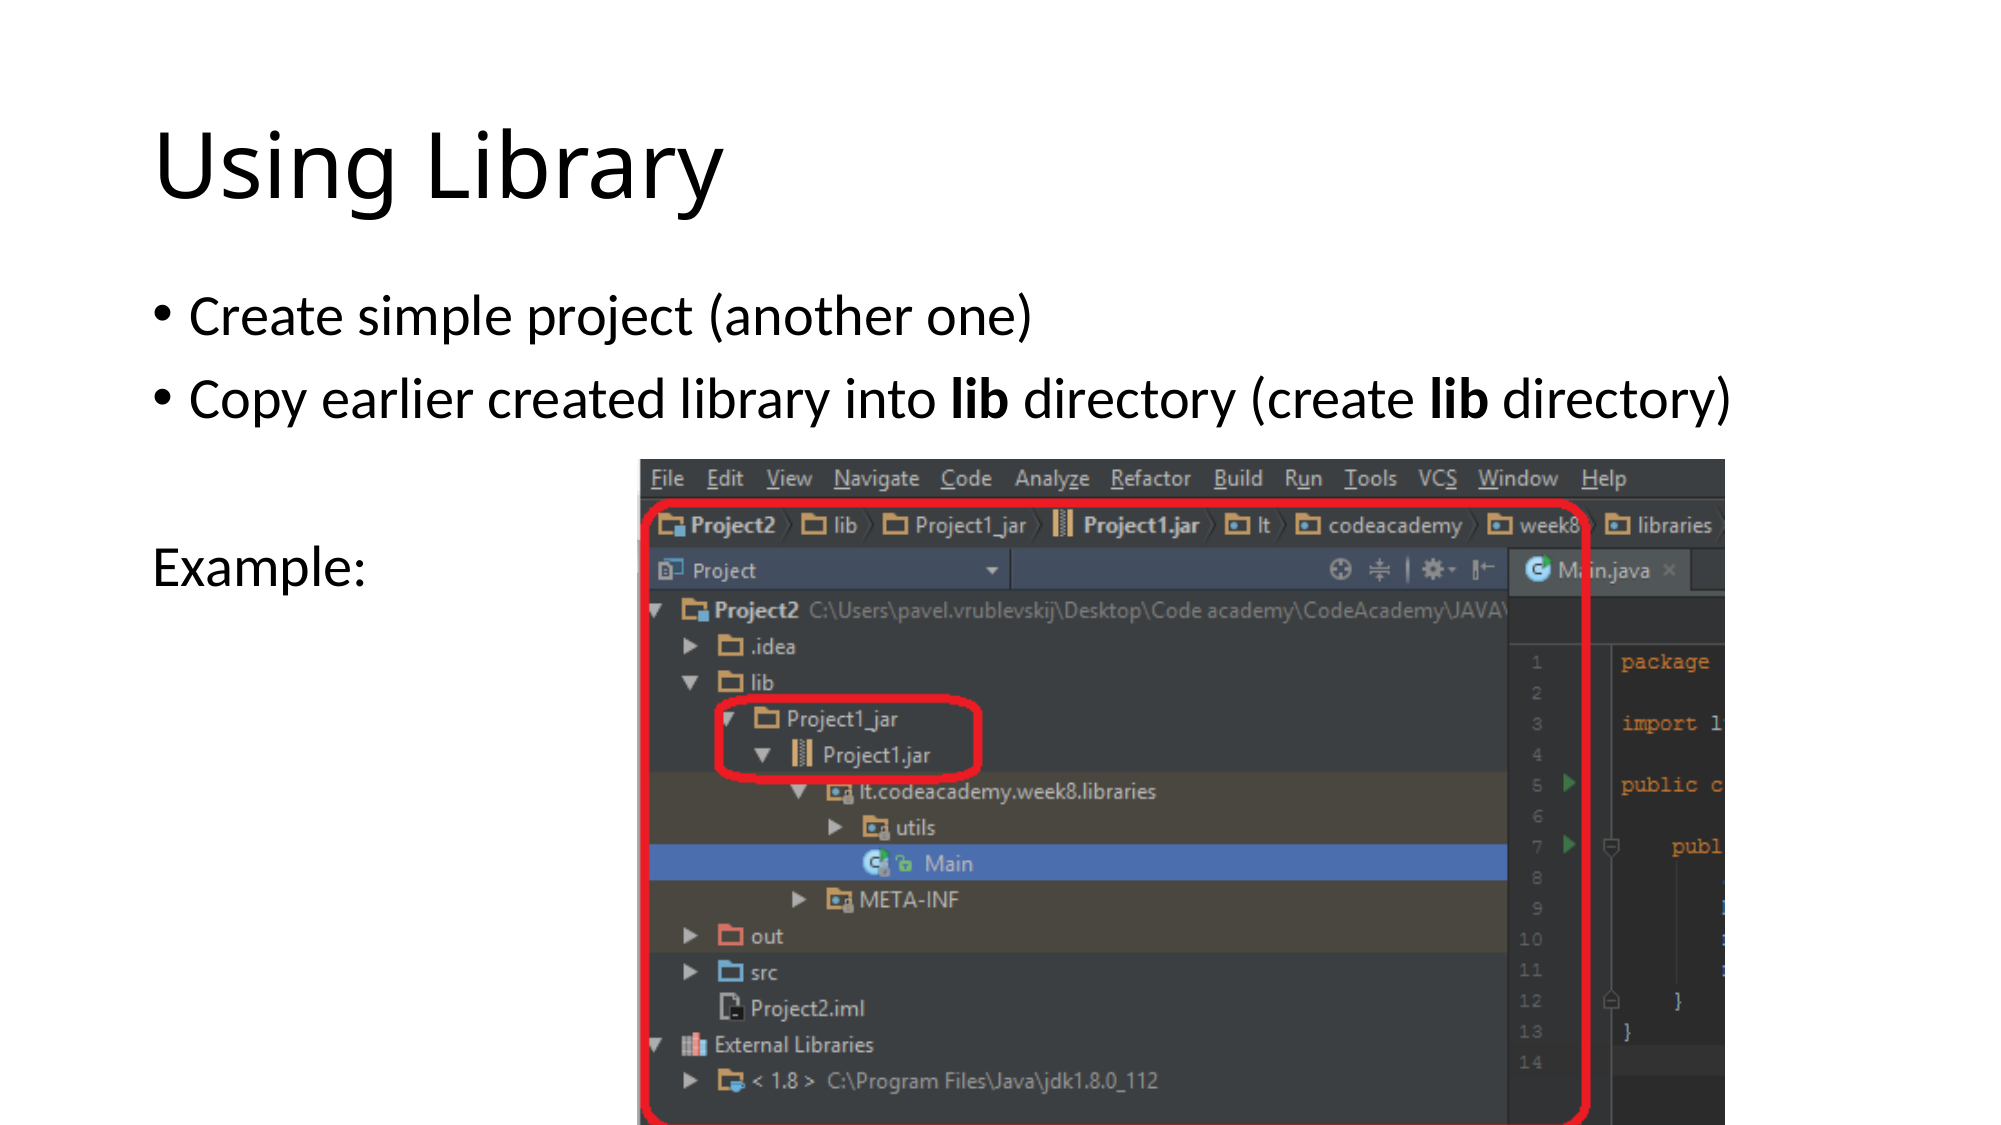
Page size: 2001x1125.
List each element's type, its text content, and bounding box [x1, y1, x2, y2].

list Create simple project (another one) Copy earlier created library into lib directory (create lib directory) Example: [137, 277, 1863, 1014]
picture [637, 459, 1725, 1125]
title Using Library [137, 59, 1863, 277]
